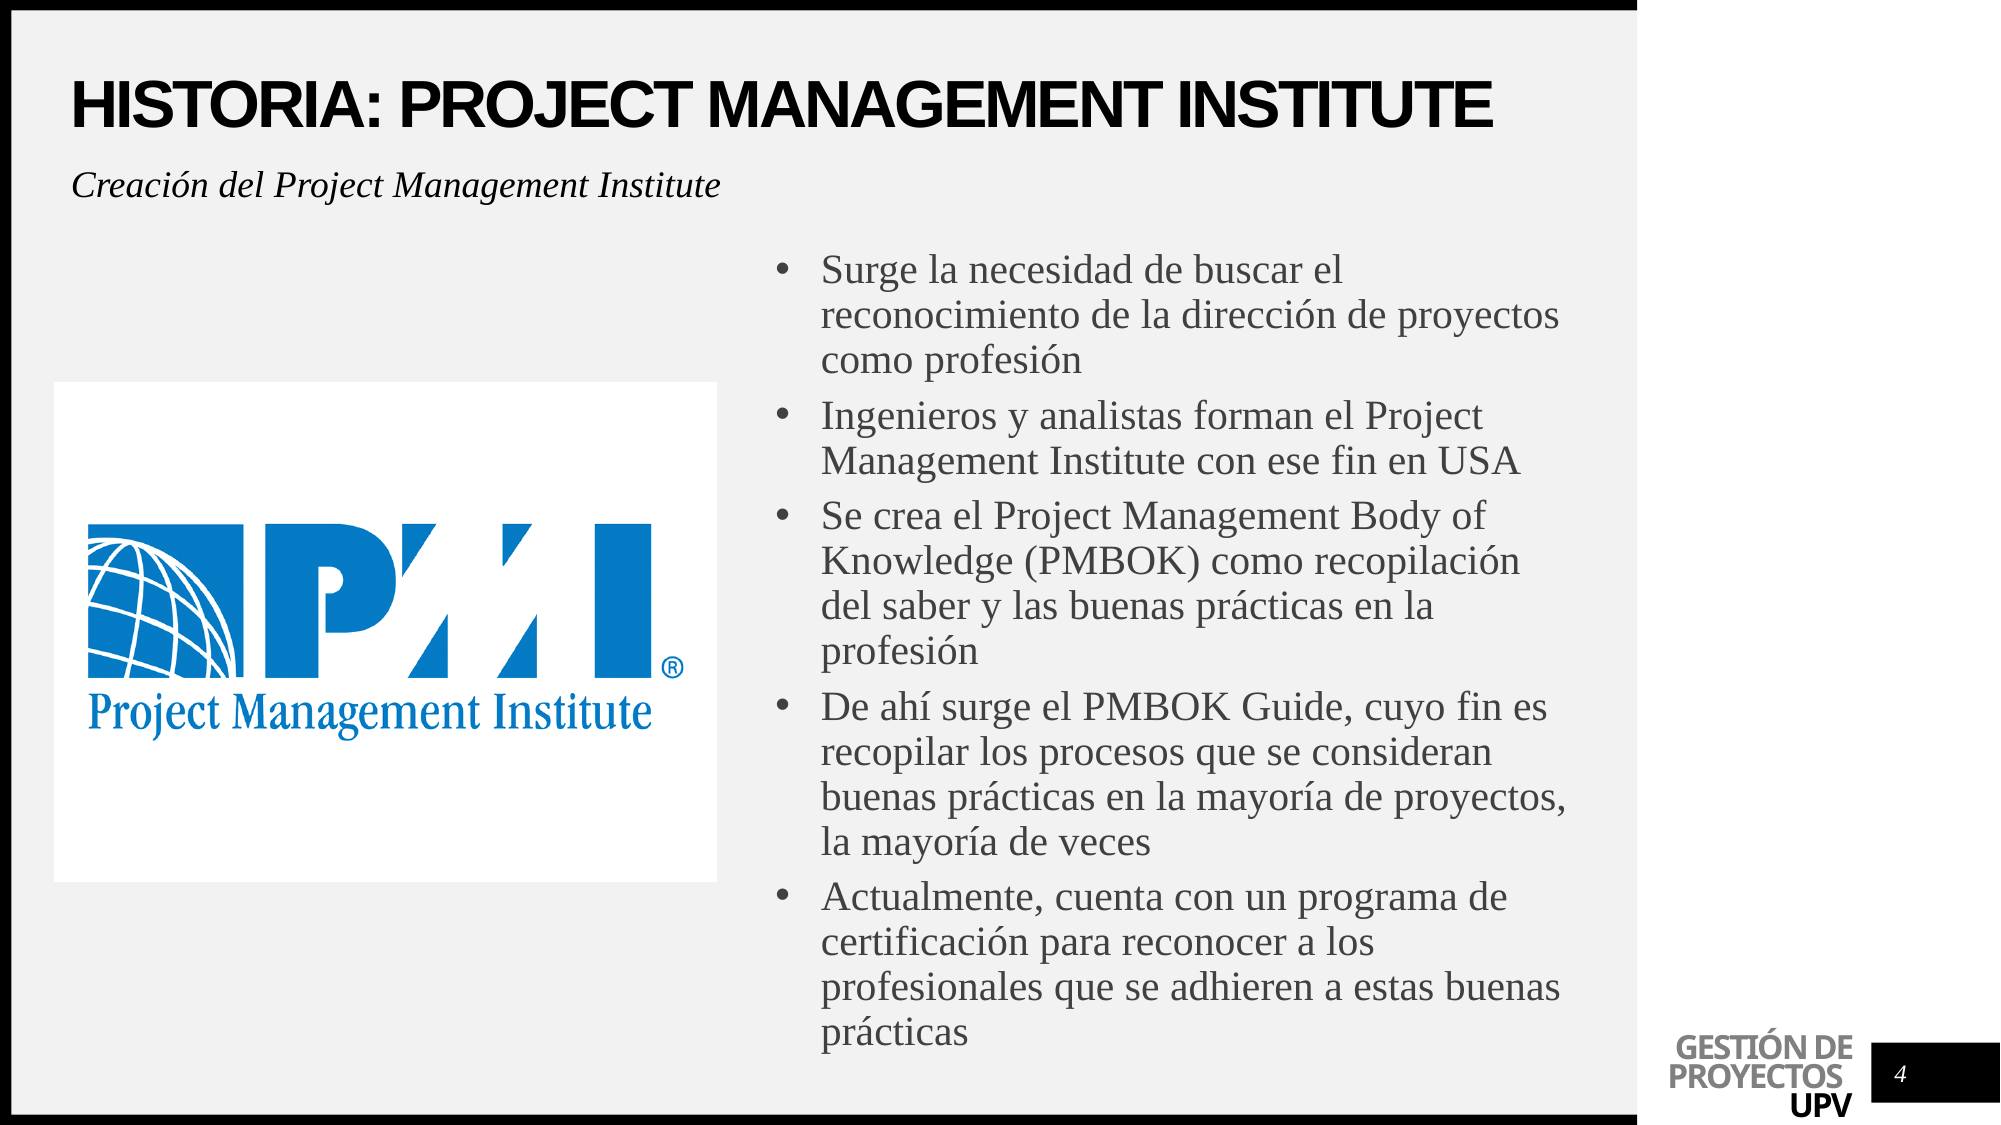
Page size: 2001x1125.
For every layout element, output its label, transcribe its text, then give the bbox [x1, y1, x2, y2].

list Surge la necesidad de buscar el reconocimiento de la dirección de proyectos como profesión Ingenieros y analistas forman el Project Management Institute con ese fin en USA Se crea el Project Management Body of Knowledge (PMBOK) como recopilación del saber y las buenas prácticas en la profesión De ahí surge el PMBOK Guide, cuyo fin es recopilar los procesos que se consideran buenas prácticas en la mayoría de proyectos, la mayoría de veces Actualmente, cuenta con un programa de certificación para reconocer a los profesionales que se adhieren a estas buenas prácticas [731, 248, 1580, 1016]
list Creación del Project Management Institute [70, 165, 1580, 225]
slide_number 4 [1877, 1050, 1924, 1096]
title Historia: Project management institute [70, 70, 1580, 142]
picture [54, 382, 717, 882]
